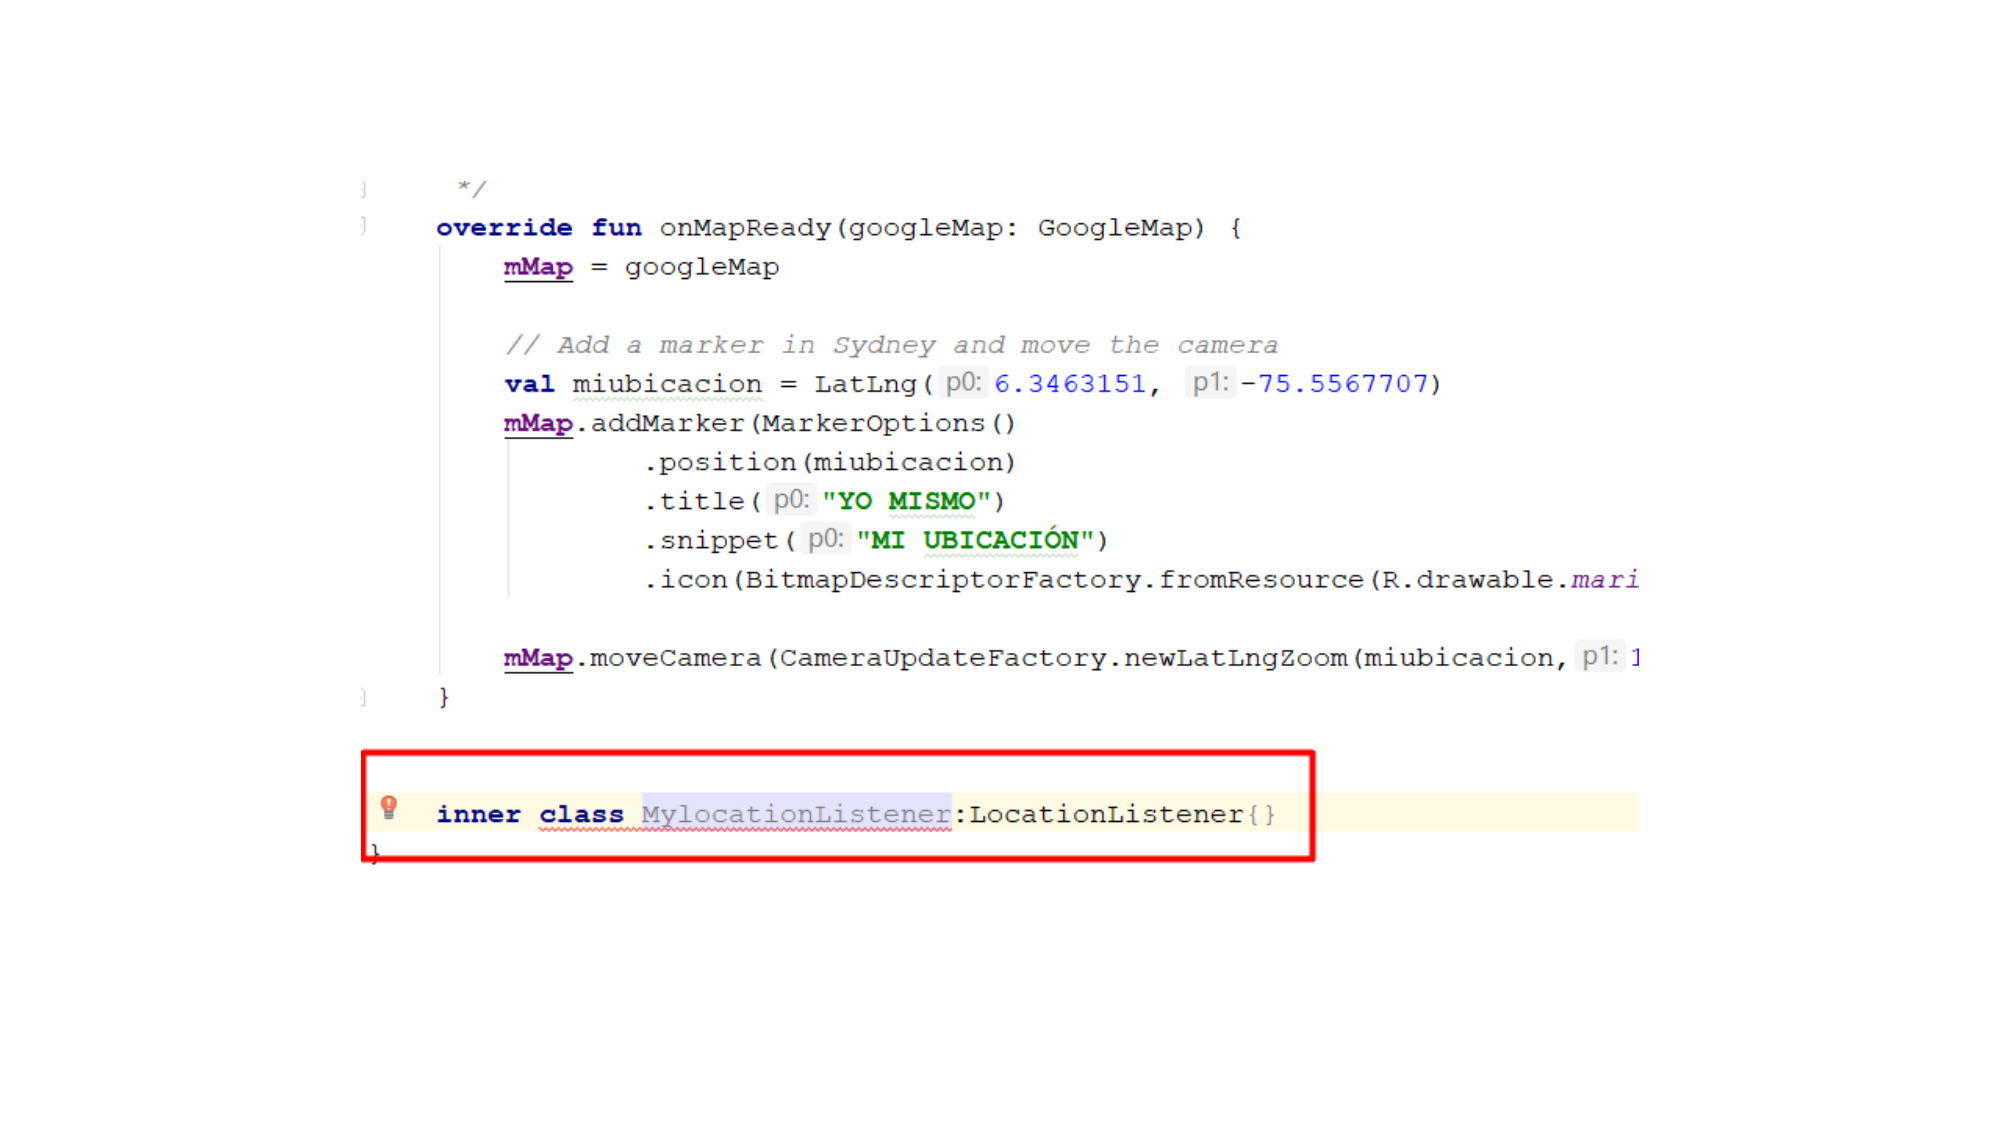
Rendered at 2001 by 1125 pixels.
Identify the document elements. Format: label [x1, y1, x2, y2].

picture [361, 181, 1639, 943]
